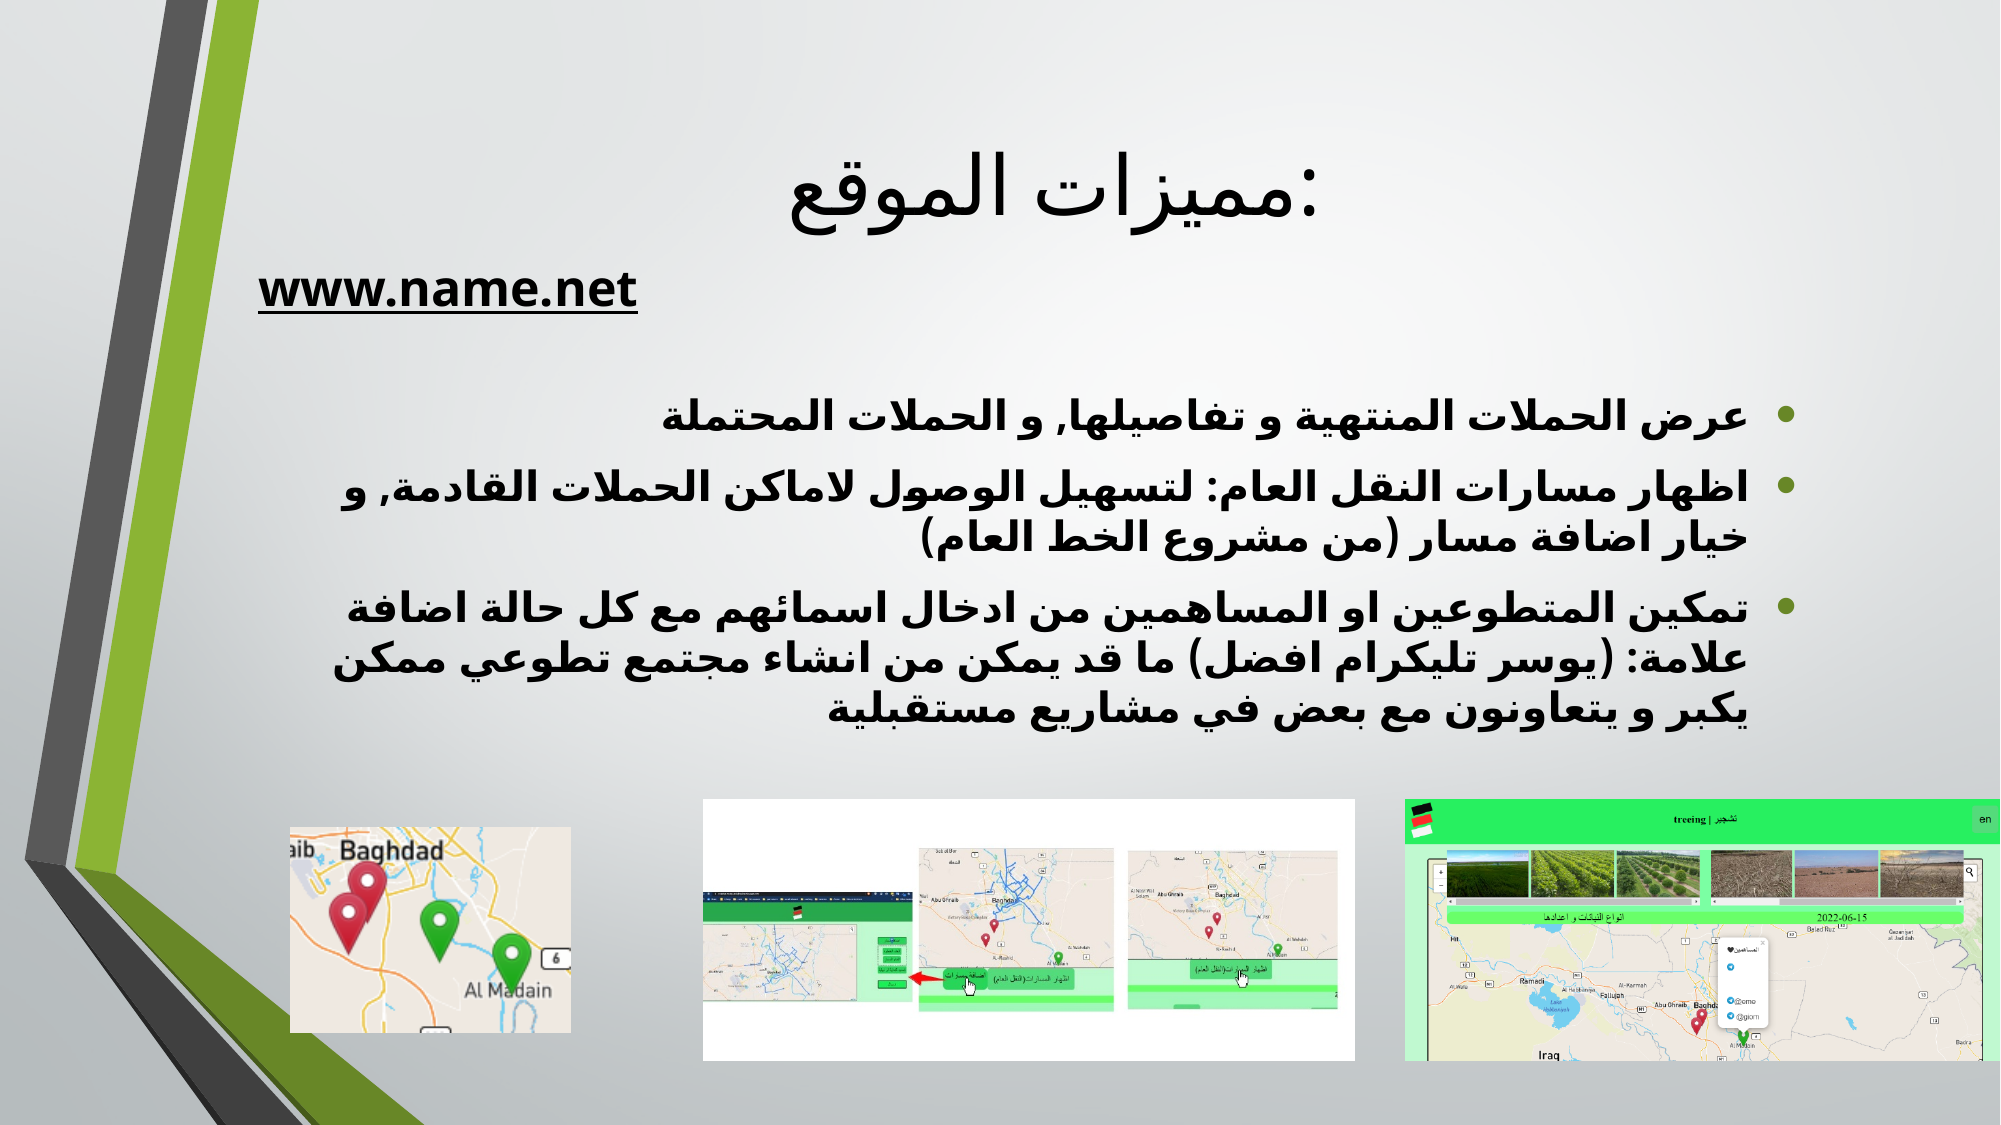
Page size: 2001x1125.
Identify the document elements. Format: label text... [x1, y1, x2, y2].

picture [702, 799, 1356, 1061]
list عرض الحملات المنتهية و تفاصيلها, و الحملات المحتملة اظهار مسارات النقل العام: لتسهيل الوصول لاماكن الحملات القادمة, و خيار اضافة مسار (من مشروع الخط العام) تمكين المتطوعين او المساهمين من ادخال اسمائهم مع كل حالة اضافة علامة: (يوسر تليكرام افضل) ما قد يمكن من انشاء مجتمع تطوعي ممكن يكبر و يتعاونون مع بعض في مشاريع مستقبلية [243, 252, 1887, 950]
text_box www.name.net [243, 249, 829, 325]
picture [290, 827, 571, 1033]
picture [1405, 799, 2000, 1061]
title مميزات الموقع: [243, 112, 1887, 252]
